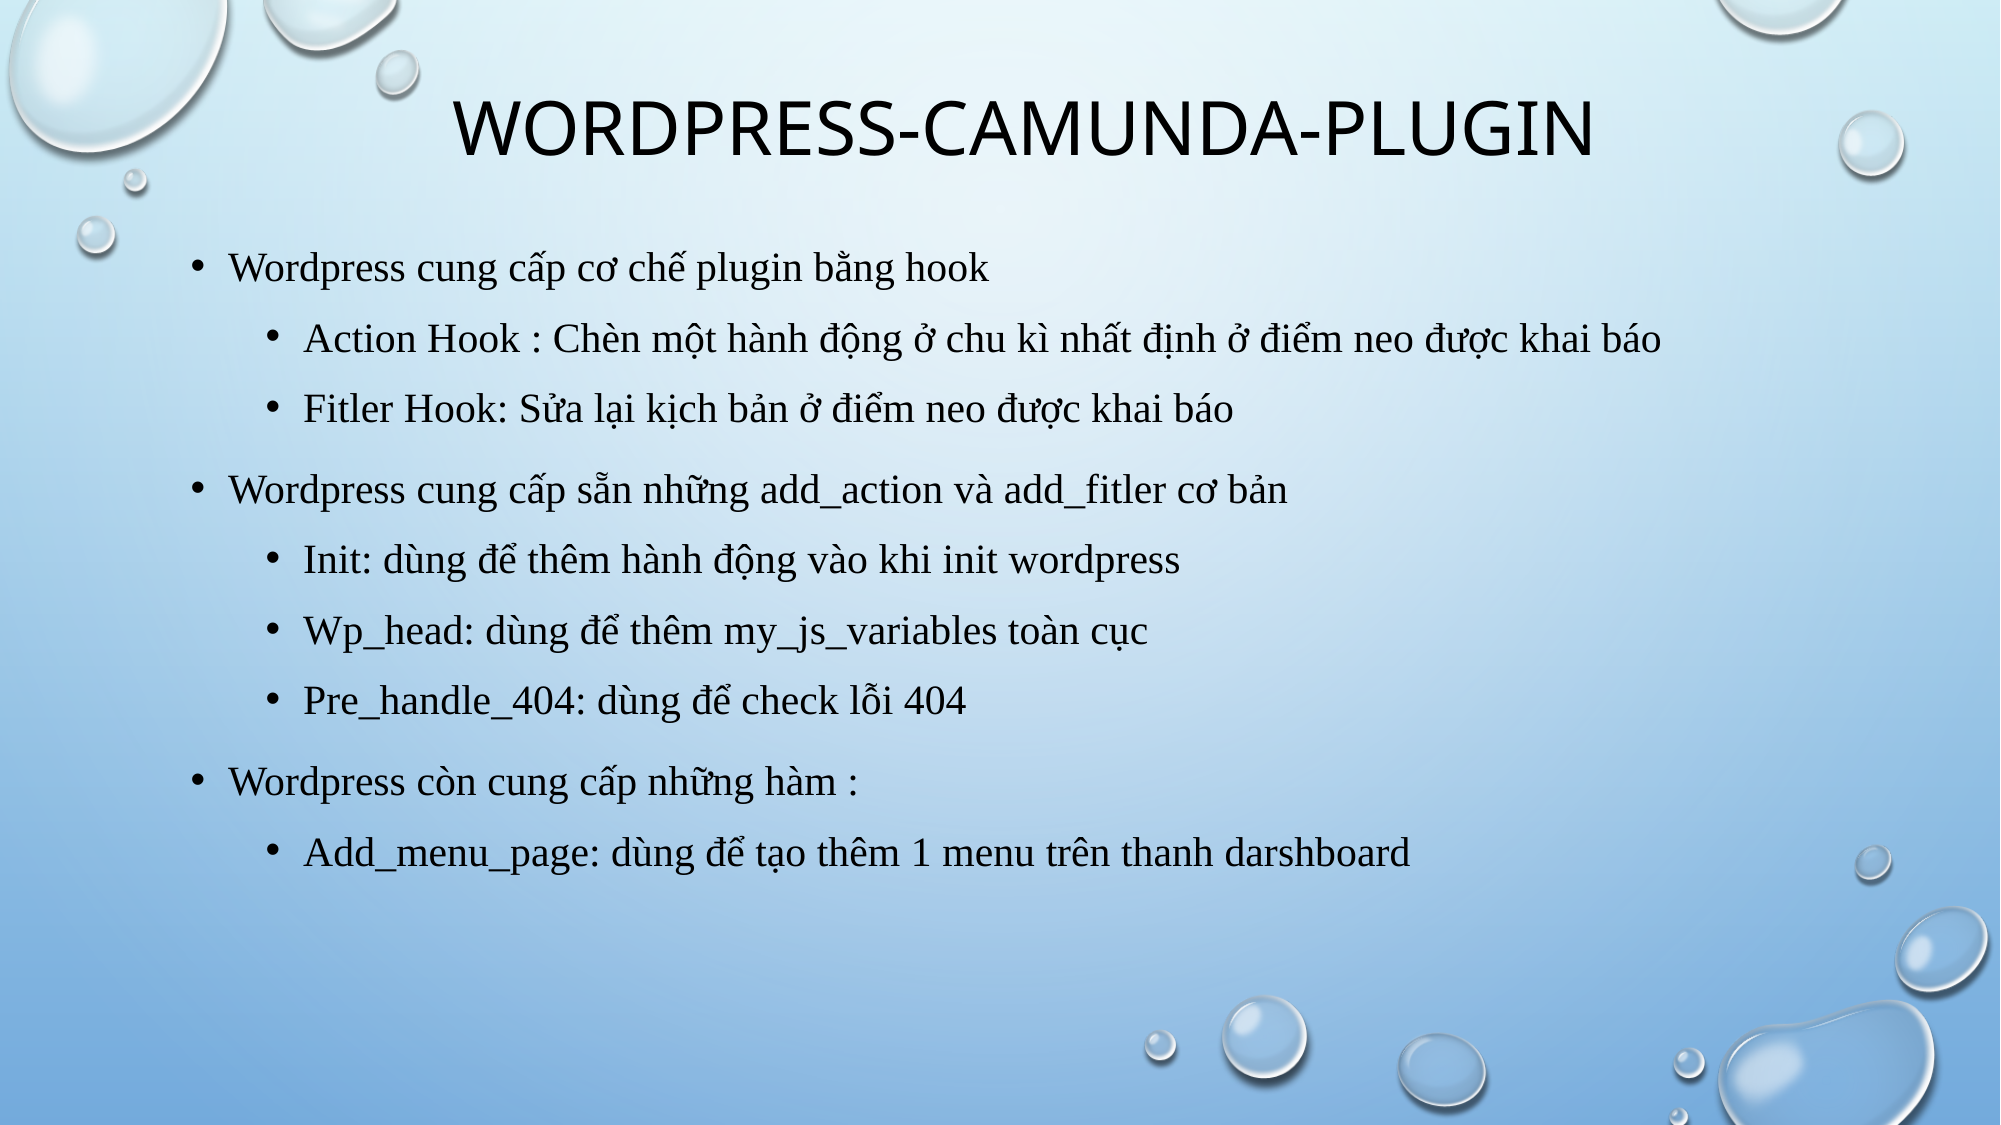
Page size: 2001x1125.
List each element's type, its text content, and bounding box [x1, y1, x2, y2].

picture [0, 0, 2000, 1125]
list Wordpress cung cấp cơ chế plugin bằng hook Action Hook : Chèn một hành động ở chu kì nhất định ở điểm neo được khai báo Fitler Hook: Sửa lại kịch bản ở điểm neo được khai báo Wordpress cung cấp sẵn những add_action và add_fitler cơ bản Init: dùng để thêm hành động vào khi init wordpress Wp_head: dùng để thêm my_js_variables toàn cục Pre_handle_404: dùng để check lỗi 404 Wordpress còn cung cấp những hàm : Add_menu_page: dùng để tạo thêm 1 menu trên thanh darshboard [175, 222, 1843, 968]
title Wordpress-camunda-plugin [175, 0, 1876, 262]
